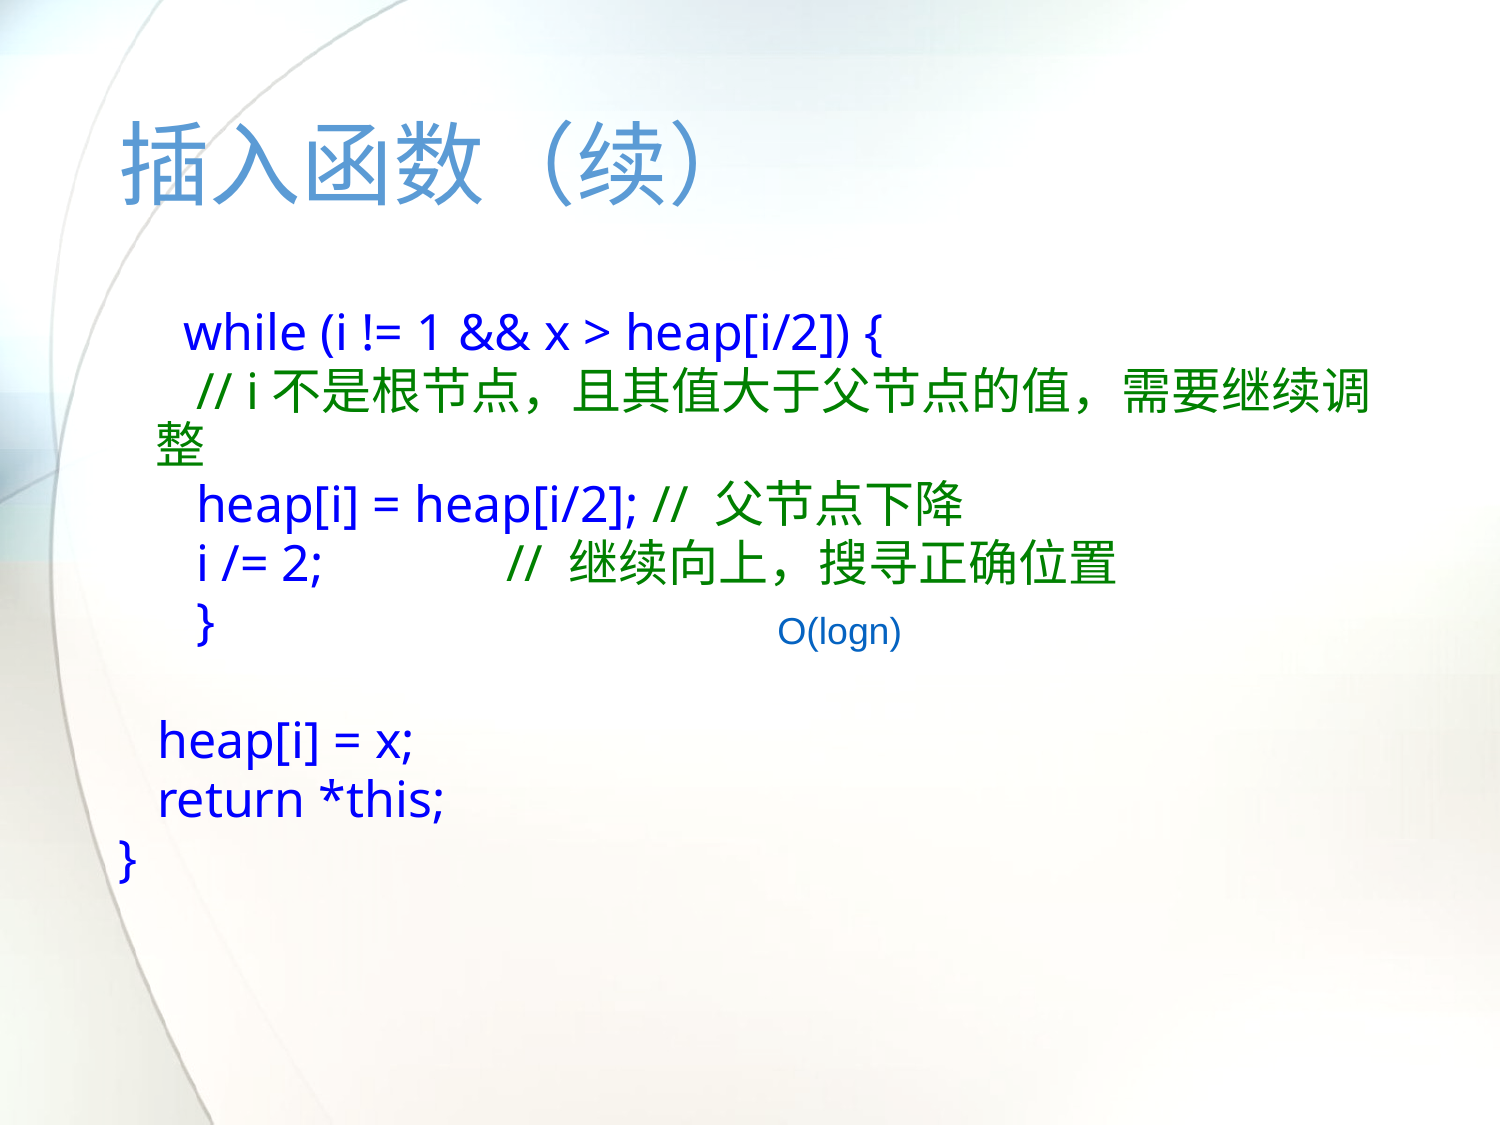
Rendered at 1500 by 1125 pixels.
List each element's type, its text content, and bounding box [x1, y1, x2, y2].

picture [0, 0, 1500, 1125]
title 插入函数（续） [103, 59, 1397, 278]
list while (i != 1 && x > heap[i/2]) { // i不是根节点，且其值大于父节点的值，需要继续调整 heap[i] = heap[i/2]; // 父节点下降 i /= 2; // 继续向上，搜寻正确位置 } heap[i] = x; return *this; } [103, 299, 1397, 1014]
text_box O(logn) [762, 599, 1000, 660]
